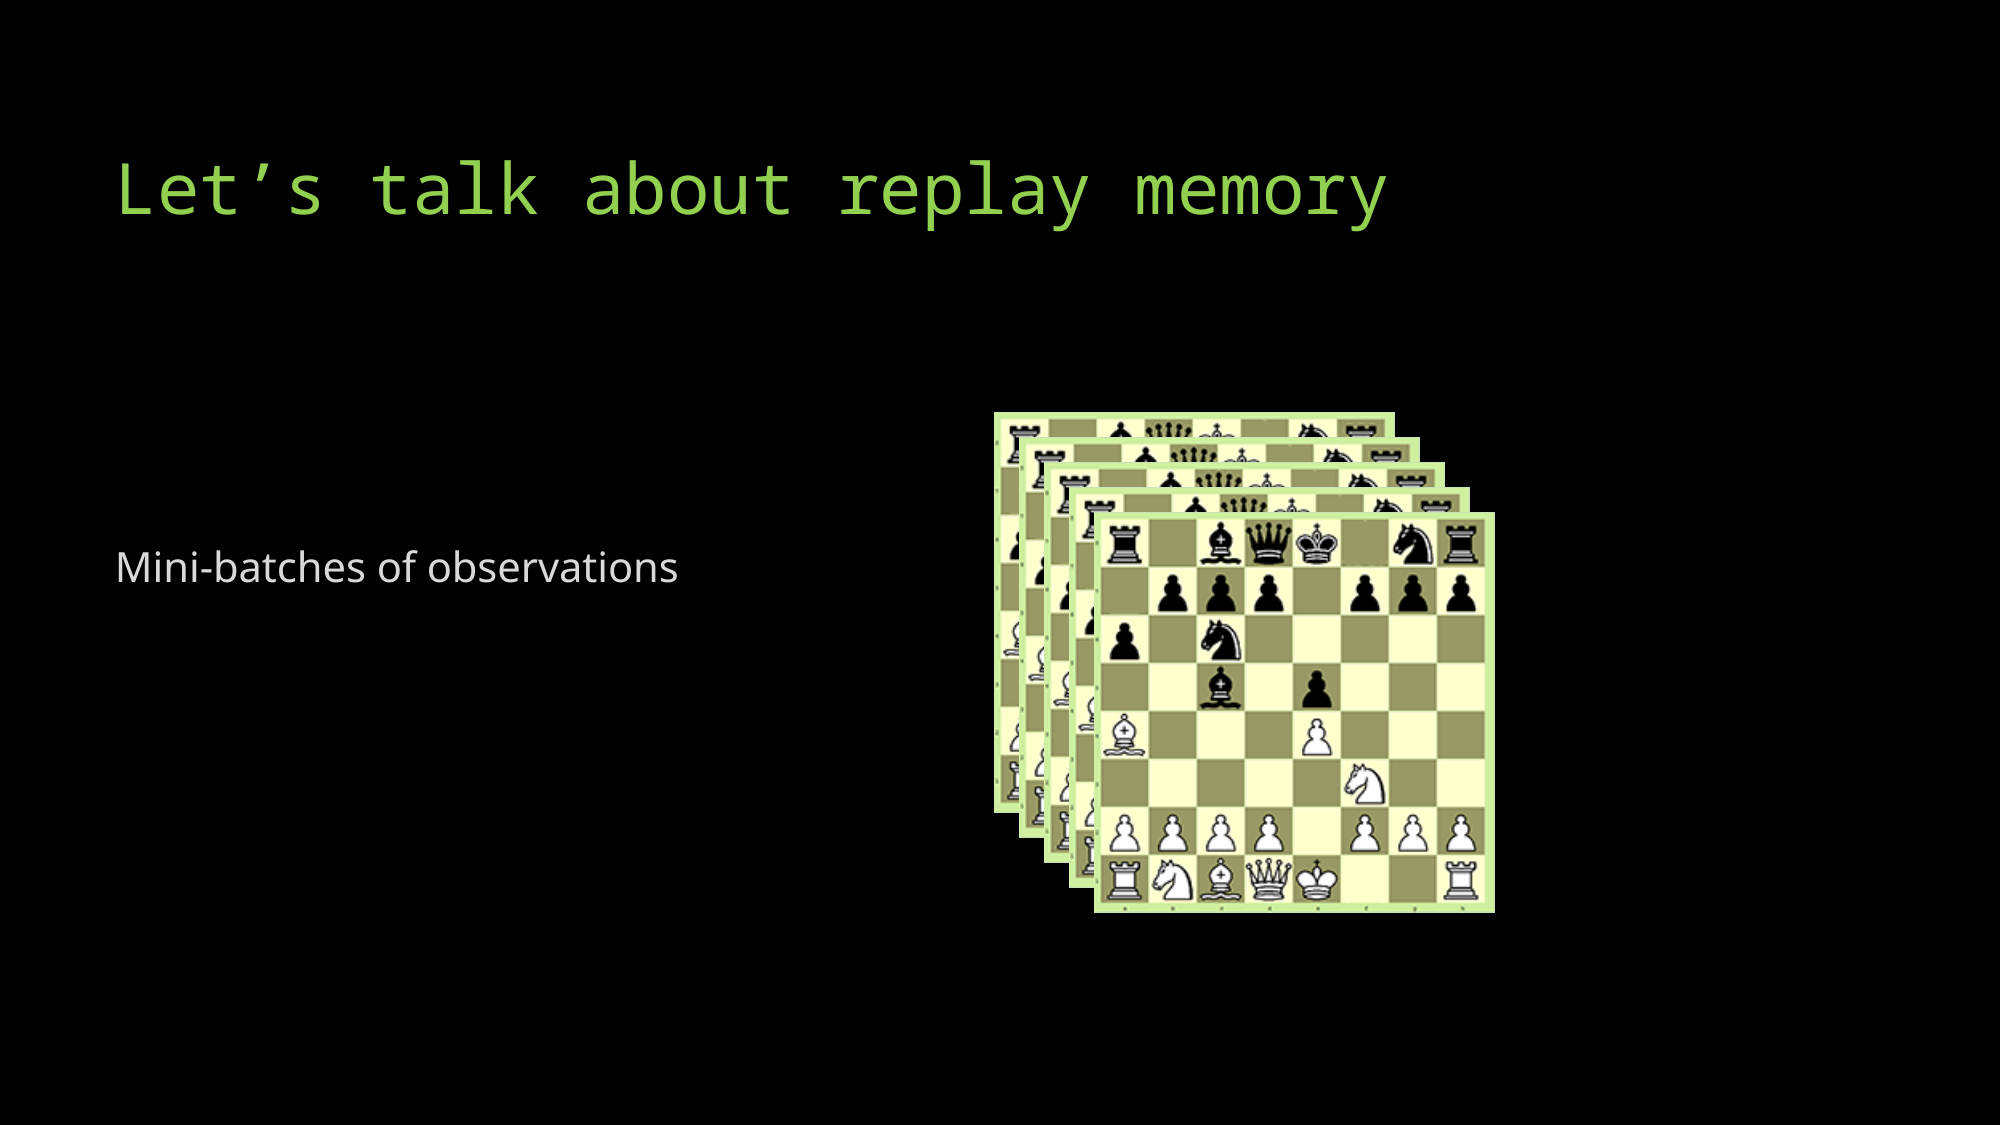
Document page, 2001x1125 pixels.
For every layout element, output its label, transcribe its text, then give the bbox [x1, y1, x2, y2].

list Mini-batches of observations [99, 539, 825, 627]
picture [994, 412, 1495, 913]
title Let’s talk about replay memory [99, 50, 1625, 238]
